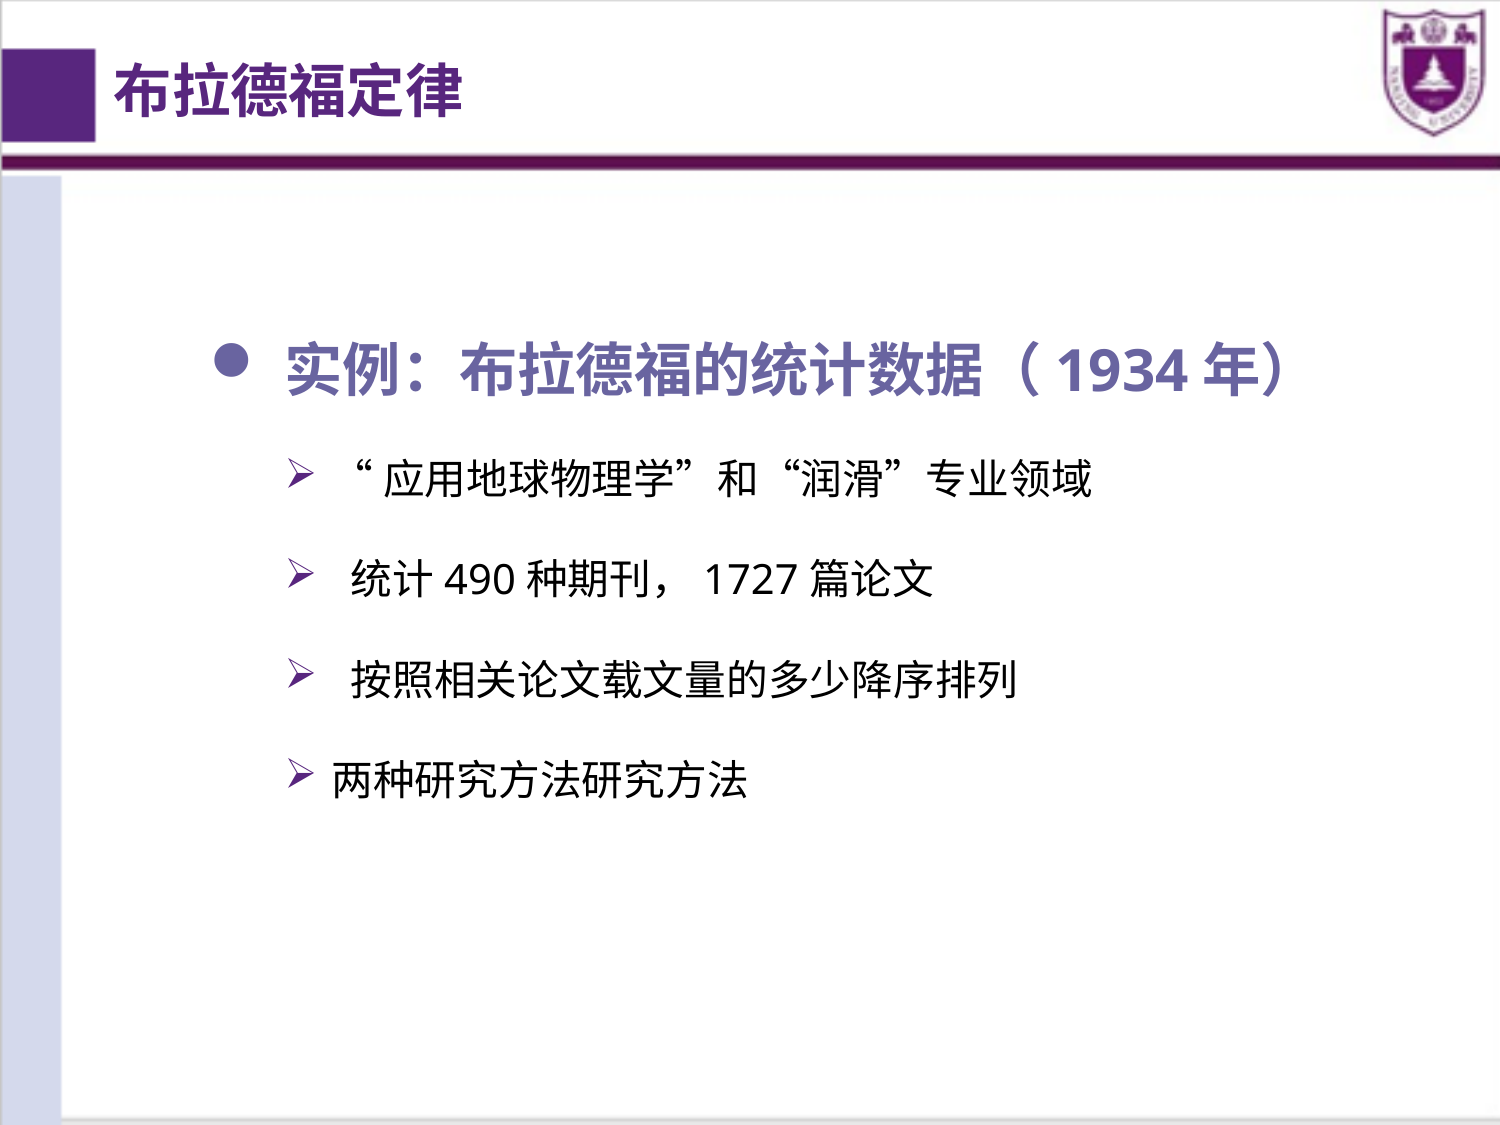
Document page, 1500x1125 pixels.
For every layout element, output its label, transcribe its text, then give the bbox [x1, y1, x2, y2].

title 布拉德福定律 [98, 54, 1500, 124]
picture [0, 0, 1500, 1125]
text_box 实例：布拉德福的统计数据（1934年） “应用地球物理学”和“润滑”专业领域 统计490种期刊，1727篇论文 按照相关论文载文量的多少降序排列 两种研究方法研究方法 [194, 290, 1459, 811]
